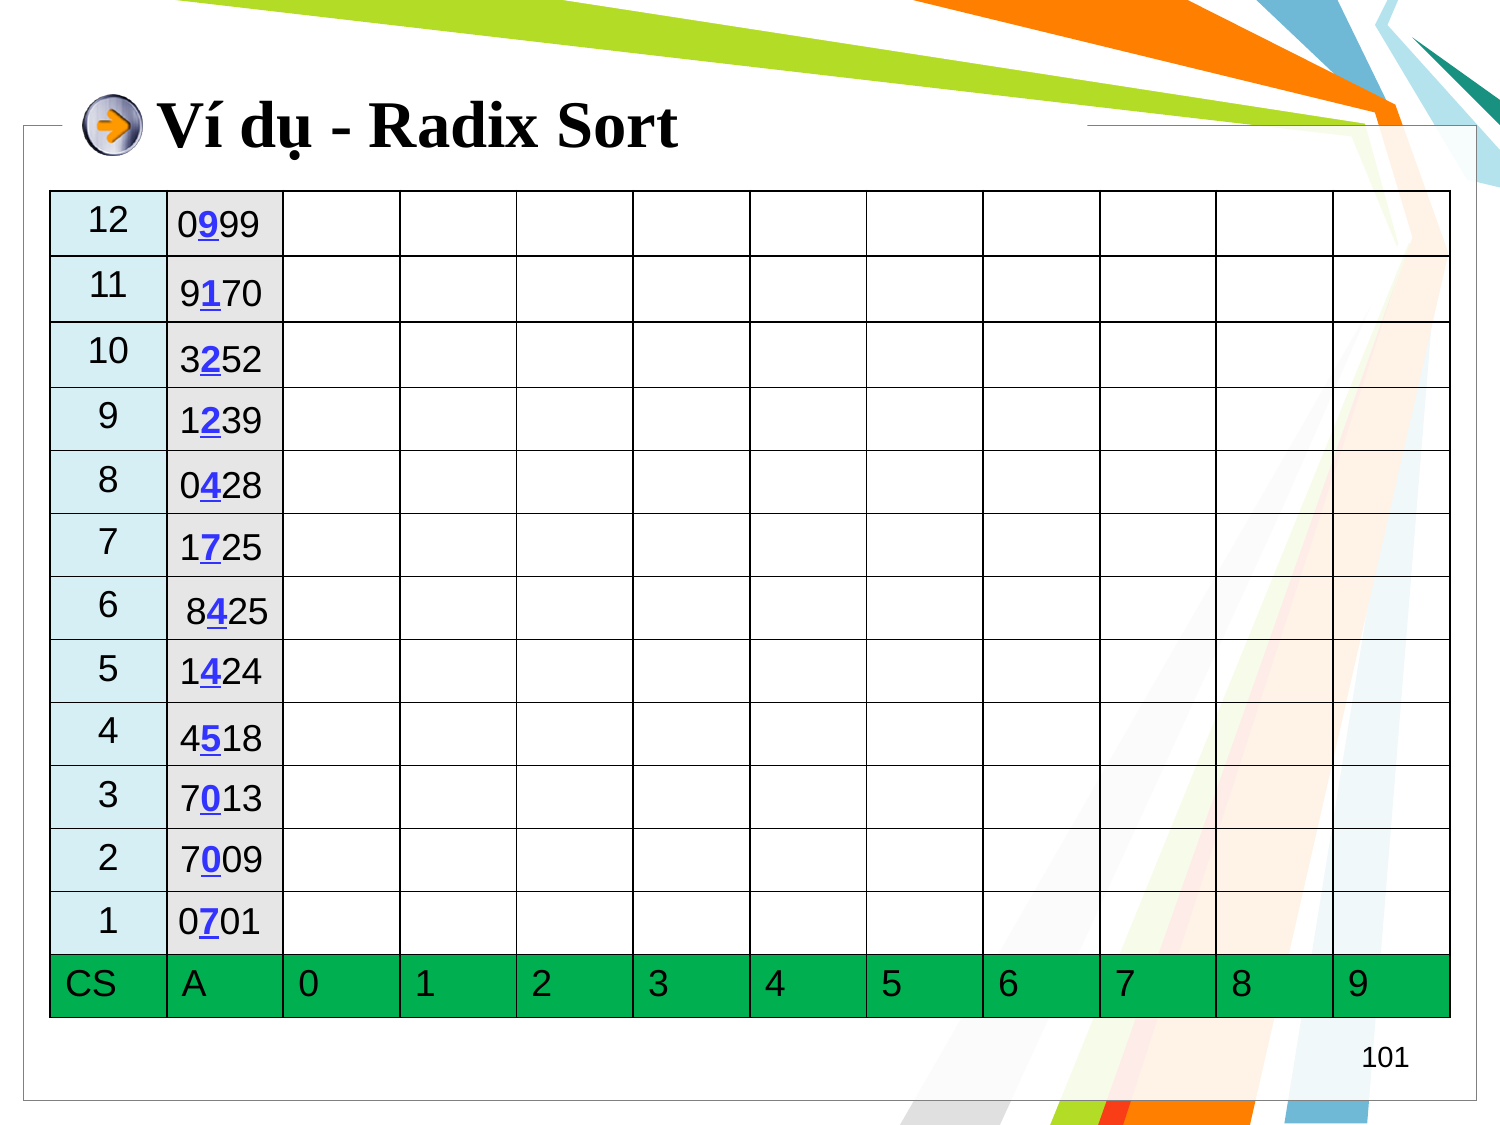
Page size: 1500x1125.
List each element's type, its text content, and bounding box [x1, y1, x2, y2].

table_cell [751, 323, 866, 387]
table_header [1217, 192, 1332, 255]
table_cell [867, 703, 982, 765]
table_cell [751, 892, 866, 954]
table_cell [984, 766, 1099, 828]
table_cell [168, 323, 282, 387]
table_cell [168, 892, 282, 954]
table_cell [284, 323, 399, 387]
text_box 8425 [171, 579, 284, 640]
table_cell [984, 514, 1099, 576]
table_cell [634, 257, 749, 321]
table_cell [1334, 703, 1449, 765]
table_cell [1217, 451, 1332, 513]
table_cell [168, 703, 282, 765]
table_cell [1334, 323, 1449, 387]
text_box 3252 [164, 327, 278, 387]
table_cell [517, 323, 632, 387]
table_cell 2 [51, 829, 166, 891]
table_cell [984, 577, 1099, 639]
table_cell [401, 640, 516, 702]
table_cell [634, 640, 749, 702]
table_cell [751, 388, 866, 450]
table_cell [751, 577, 866, 639]
picture [82, 94, 141, 156]
table_cell [517, 640, 632, 702]
table_cell [168, 514, 282, 576]
table_cell [517, 703, 632, 765]
table_cell [168, 388, 282, 450]
table_header [401, 192, 516, 255]
table_cell [634, 892, 749, 954]
title Ví dụ - Radix Sort [141, 79, 1175, 163]
table_cell [867, 323, 982, 387]
table_cell [517, 892, 632, 954]
table_cell [1334, 892, 1449, 954]
table_cell 5 [867, 955, 982, 1017]
table_cell [1217, 829, 1332, 891]
table_cell 7 [51, 514, 166, 576]
table_cell [401, 451, 516, 513]
table_cell A [168, 955, 282, 1017]
text_box 0701 [163, 889, 277, 950]
table_cell [284, 766, 399, 828]
table_cell 9 [1334, 955, 1449, 1017]
text_box 4518 [165, 706, 278, 766]
table_cell [634, 323, 749, 387]
table_cell [517, 388, 632, 450]
table_cell [1334, 766, 1449, 828]
table_cell [867, 514, 982, 576]
table_cell [984, 323, 1099, 387]
table_cell [1217, 703, 1332, 765]
table_cell [1334, 257, 1449, 321]
table_cell [1217, 323, 1332, 387]
table_cell [1101, 892, 1215, 954]
text_box 1725 [164, 515, 278, 576]
table_cell [634, 577, 749, 639]
text_box 7013 [165, 766, 278, 826]
table_cell [1334, 451, 1449, 513]
table_cell [1101, 703, 1215, 765]
table_cell [867, 577, 982, 639]
table_cell 2 [517, 955, 632, 1017]
table_cell [168, 577, 282, 639]
table_cell [1334, 640, 1449, 702]
table_header [751, 192, 866, 255]
table_cell [168, 829, 282, 891]
table_cell [1101, 514, 1215, 576]
table_cell [168, 257, 282, 321]
table_cell [751, 703, 866, 765]
table_cell 3 [51, 766, 166, 828]
table_cell [867, 388, 982, 450]
table_cell [984, 703, 1099, 765]
table_header 12 [51, 192, 166, 255]
table_cell [751, 451, 866, 513]
table_cell [517, 577, 632, 639]
table_cell [1101, 388, 1215, 450]
table_cell [1217, 257, 1332, 321]
table_cell [1217, 388, 1332, 450]
table_cell [284, 640, 399, 702]
table_cell [1101, 257, 1215, 321]
table_cell [1101, 577, 1215, 639]
table_cell 11 [51, 257, 166, 321]
table_cell 6 [984, 955, 1099, 1017]
table_cell 3 [634, 955, 749, 1017]
text_box 7009 [165, 827, 279, 888]
table_cell [401, 829, 516, 891]
table_cell [284, 829, 399, 891]
table_header [1334, 192, 1449, 255]
table_cell [634, 829, 749, 891]
table_cell 9 [51, 388, 166, 450]
table_cell [751, 766, 866, 828]
table_cell [867, 829, 982, 891]
table_cell [751, 829, 866, 891]
text_box 9170 [164, 261, 278, 322]
table_cell [1101, 766, 1215, 828]
table_cell [401, 892, 516, 954]
table_cell [1217, 640, 1332, 702]
table_cell CS [51, 955, 166, 1017]
table_cell [751, 257, 866, 321]
table_cell [401, 388, 516, 450]
table_cell 4 [751, 955, 866, 1017]
table_header [284, 192, 399, 255]
table_cell [1217, 892, 1332, 954]
table_cell [984, 892, 1099, 954]
table_cell [1217, 766, 1332, 828]
table_cell [984, 388, 1099, 450]
table_cell [517, 766, 632, 828]
table_cell 8 [1217, 955, 1332, 1017]
table_cell [1334, 388, 1449, 450]
table_cell [867, 766, 982, 828]
table_header [867, 192, 982, 255]
table_cell [1217, 514, 1332, 576]
table_cell [1101, 640, 1215, 702]
table_cell 10 [51, 323, 166, 387]
table_cell 4 [51, 703, 166, 765]
table_cell [168, 766, 282, 828]
table_header [634, 192, 749, 255]
table_cell [401, 323, 516, 387]
table_cell [1334, 577, 1449, 639]
table_cell [1334, 829, 1449, 891]
table_cell [284, 257, 399, 321]
table_cell [401, 703, 516, 765]
table_cell 1 [401, 955, 516, 1017]
table_cell [1217, 577, 1332, 639]
table_cell [517, 514, 632, 576]
table_cell [401, 766, 516, 828]
table_cell [517, 257, 632, 321]
table_cell [284, 892, 399, 954]
table_cell 8 [51, 451, 166, 513]
table_cell [1101, 323, 1215, 387]
table_cell [401, 577, 516, 639]
table_cell [401, 514, 516, 576]
table_cell [401, 257, 516, 321]
table_cell [984, 451, 1099, 513]
text_box 1424 [164, 639, 278, 700]
table_cell [634, 514, 749, 576]
table_cell [634, 703, 749, 765]
table_cell [867, 451, 982, 513]
table_cell [634, 388, 749, 450]
table_cell 7 [1101, 955, 1215, 1017]
table_header [168, 192, 282, 255]
table_cell 5 [51, 640, 166, 702]
table_cell [984, 829, 1099, 891]
table_cell [751, 514, 866, 576]
table_cell [984, 640, 1099, 702]
table_cell [634, 451, 749, 513]
table_cell [867, 640, 982, 702]
text_box 1239 [164, 388, 278, 449]
table_cell [284, 388, 399, 450]
table_cell [284, 451, 399, 513]
table_cell [867, 892, 982, 954]
table_cell [284, 514, 399, 576]
table_cell [867, 257, 982, 321]
table_cell [1101, 451, 1215, 513]
table_cell [168, 451, 282, 513]
text_box 0999 [162, 192, 276, 252]
table_cell [984, 257, 1099, 321]
slide_number 101 [1074, 1030, 1425, 1081]
table_cell [751, 640, 866, 702]
table_cell [168, 640, 282, 702]
table_header [517, 192, 632, 255]
table_cell [1334, 514, 1449, 576]
table_cell 6 [51, 577, 166, 639]
text_box 0428 [164, 453, 278, 514]
table_header [984, 192, 1099, 255]
table_header [1101, 192, 1215, 255]
table_cell [517, 829, 632, 891]
table_cell 0 [284, 955, 399, 1017]
table_cell [1101, 829, 1215, 891]
table_cell [284, 703, 399, 765]
table_cell [517, 451, 632, 513]
table_cell [284, 577, 399, 639]
table_cell [634, 766, 749, 828]
table_cell 1 [51, 892, 166, 954]
